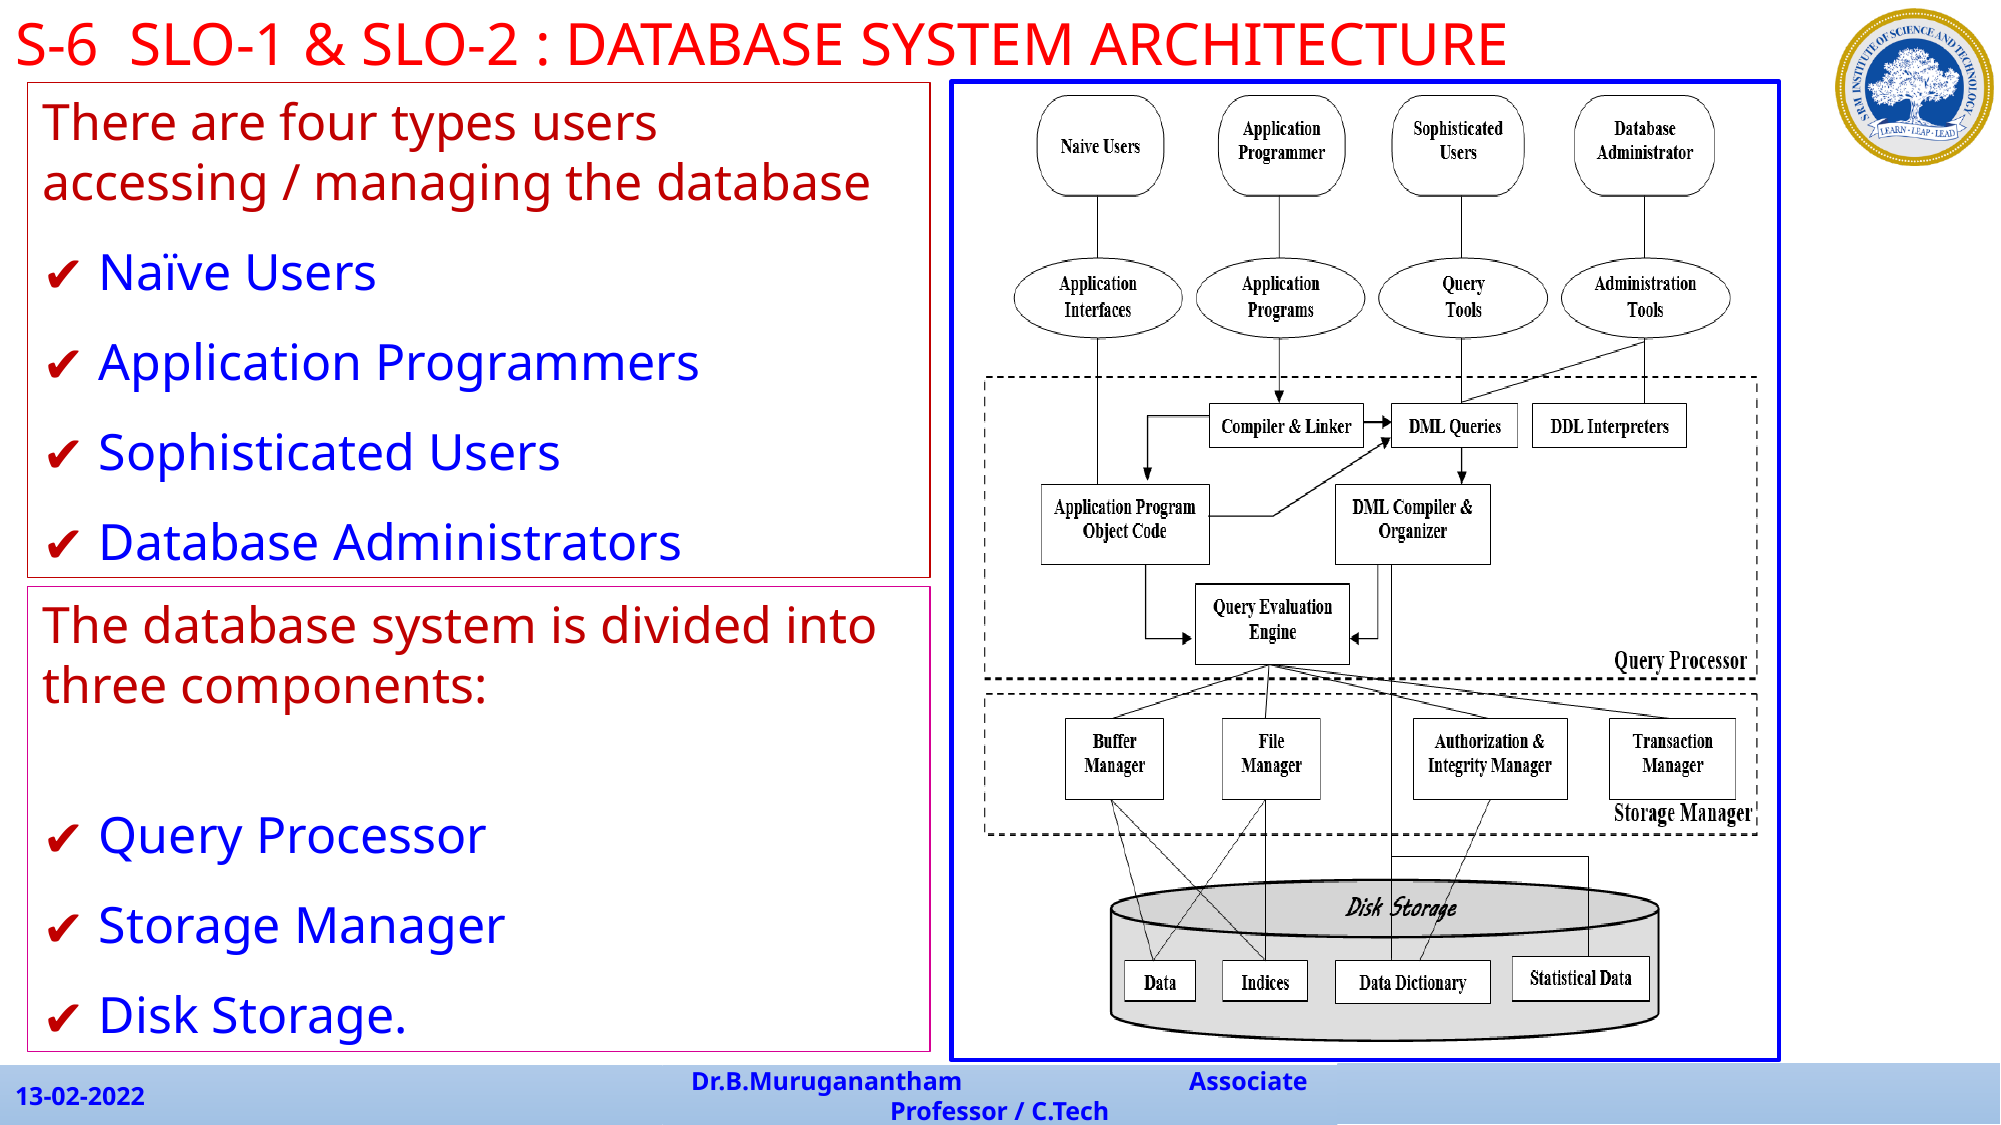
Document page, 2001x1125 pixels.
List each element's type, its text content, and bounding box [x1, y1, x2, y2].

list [953, 83, 1777, 1058]
footer Dr.B.Muruganantham Associate Professor / C.Tech [662, 1065, 1338, 1125]
text_box There are four types users accessing / managing the database Naïve Users Application Programmers Sophisticated Users Database Administrators [27, 82, 931, 578]
text_box S-6 SLO-1 & SLO-2 : DATABASE SYSTEM ARCHITECTURE [0, 0, 1800, 85]
picture [1835, 8, 1994, 166]
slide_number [0, 1065, 662, 1125]
text_box The database system is divided into three components: Query Processor Storage Manager Disk Storage. [27, 586, 931, 1052]
slide_number [1337, 1063, 2000, 1124]
